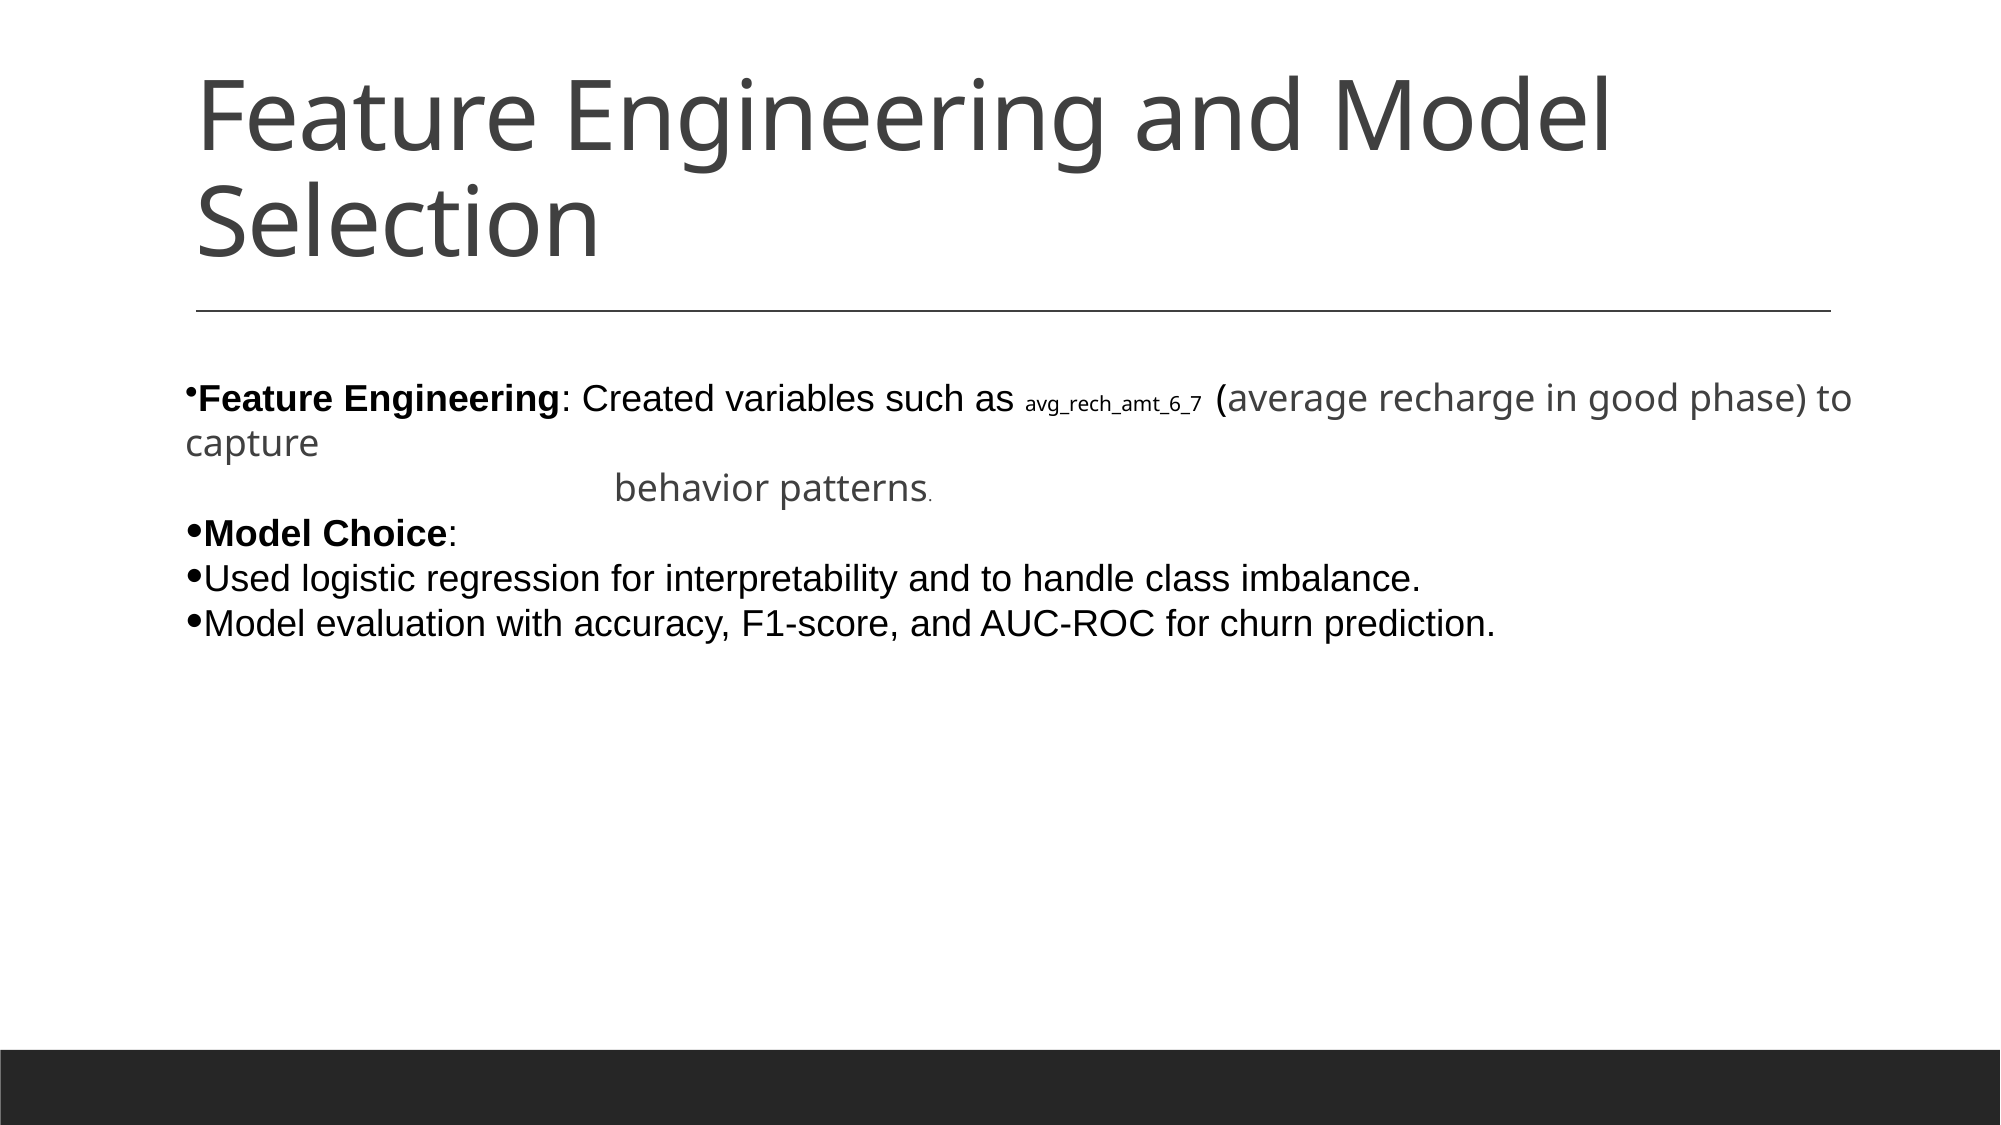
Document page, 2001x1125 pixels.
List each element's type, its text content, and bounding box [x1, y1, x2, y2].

list Feature Engineering: Created variables such as avg_rech_amt_6_7 (average recharge in good phase) to capture behavior patterns. Model Choice: Used logistic regression for interpretability and to handle class imbalance. Model evaluation with accuracy, F1-score, and AUC-ROC for churn prediction. [170, 205, 1957, 858]
title Feature Engineering and Model Selection [180, 47, 1830, 205]
